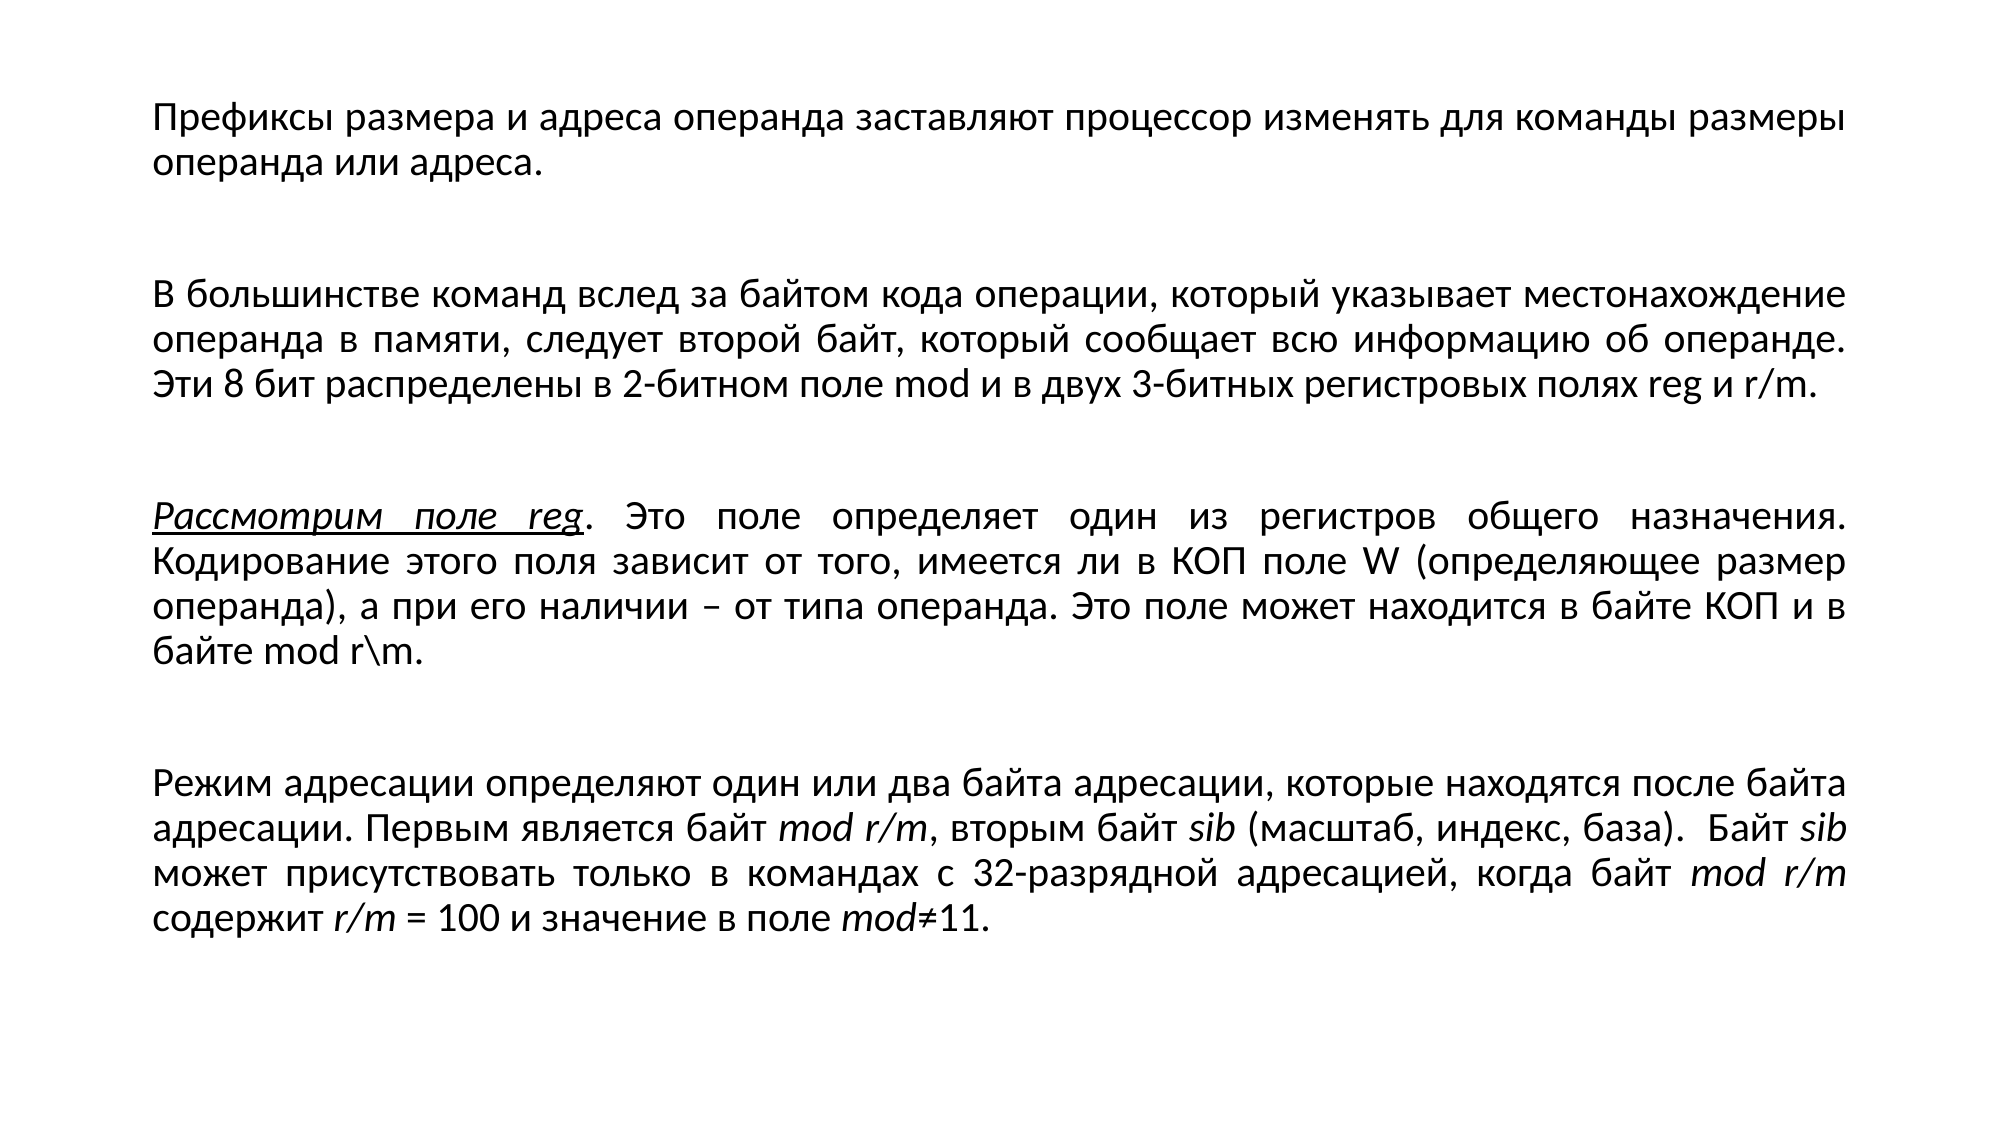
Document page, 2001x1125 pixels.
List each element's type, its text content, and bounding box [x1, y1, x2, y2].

list Префиксы размера и адреса операнда заставляют процессор изменять для команды размеры операнда или адреса. В большинстве команд вслед за байтом кода операции, который указывает местонахождение операнда в памяти, следует второй байт, который сообщает всю информацию об операнде. Эти 8 бит распределены в 2-битном поле mod и в двух 3-битных регистровых полях reg и r/m. Рассмотрим поле reg. Это поле определяет один из регистров общего назначения. Кодирование этого поля зависит от того, имеется ли в КОП поле W (определяющее размер операнда), а при его наличии – от типа операнда. Это поле может находится в байте КОП и в байте mod r\m. Режим адресации определяют один или два байта адресации, которые находятся после байта адресации. Первым является байт mod r/m, вторым байт sib (масштаб, индекс, база). Байт sib может присутствовать только в командах с 32-разрядной адресацией, когда байт mod r/m содержит r/m = 100 и значение в поле mod≠11. [137, 87, 1863, 1014]
